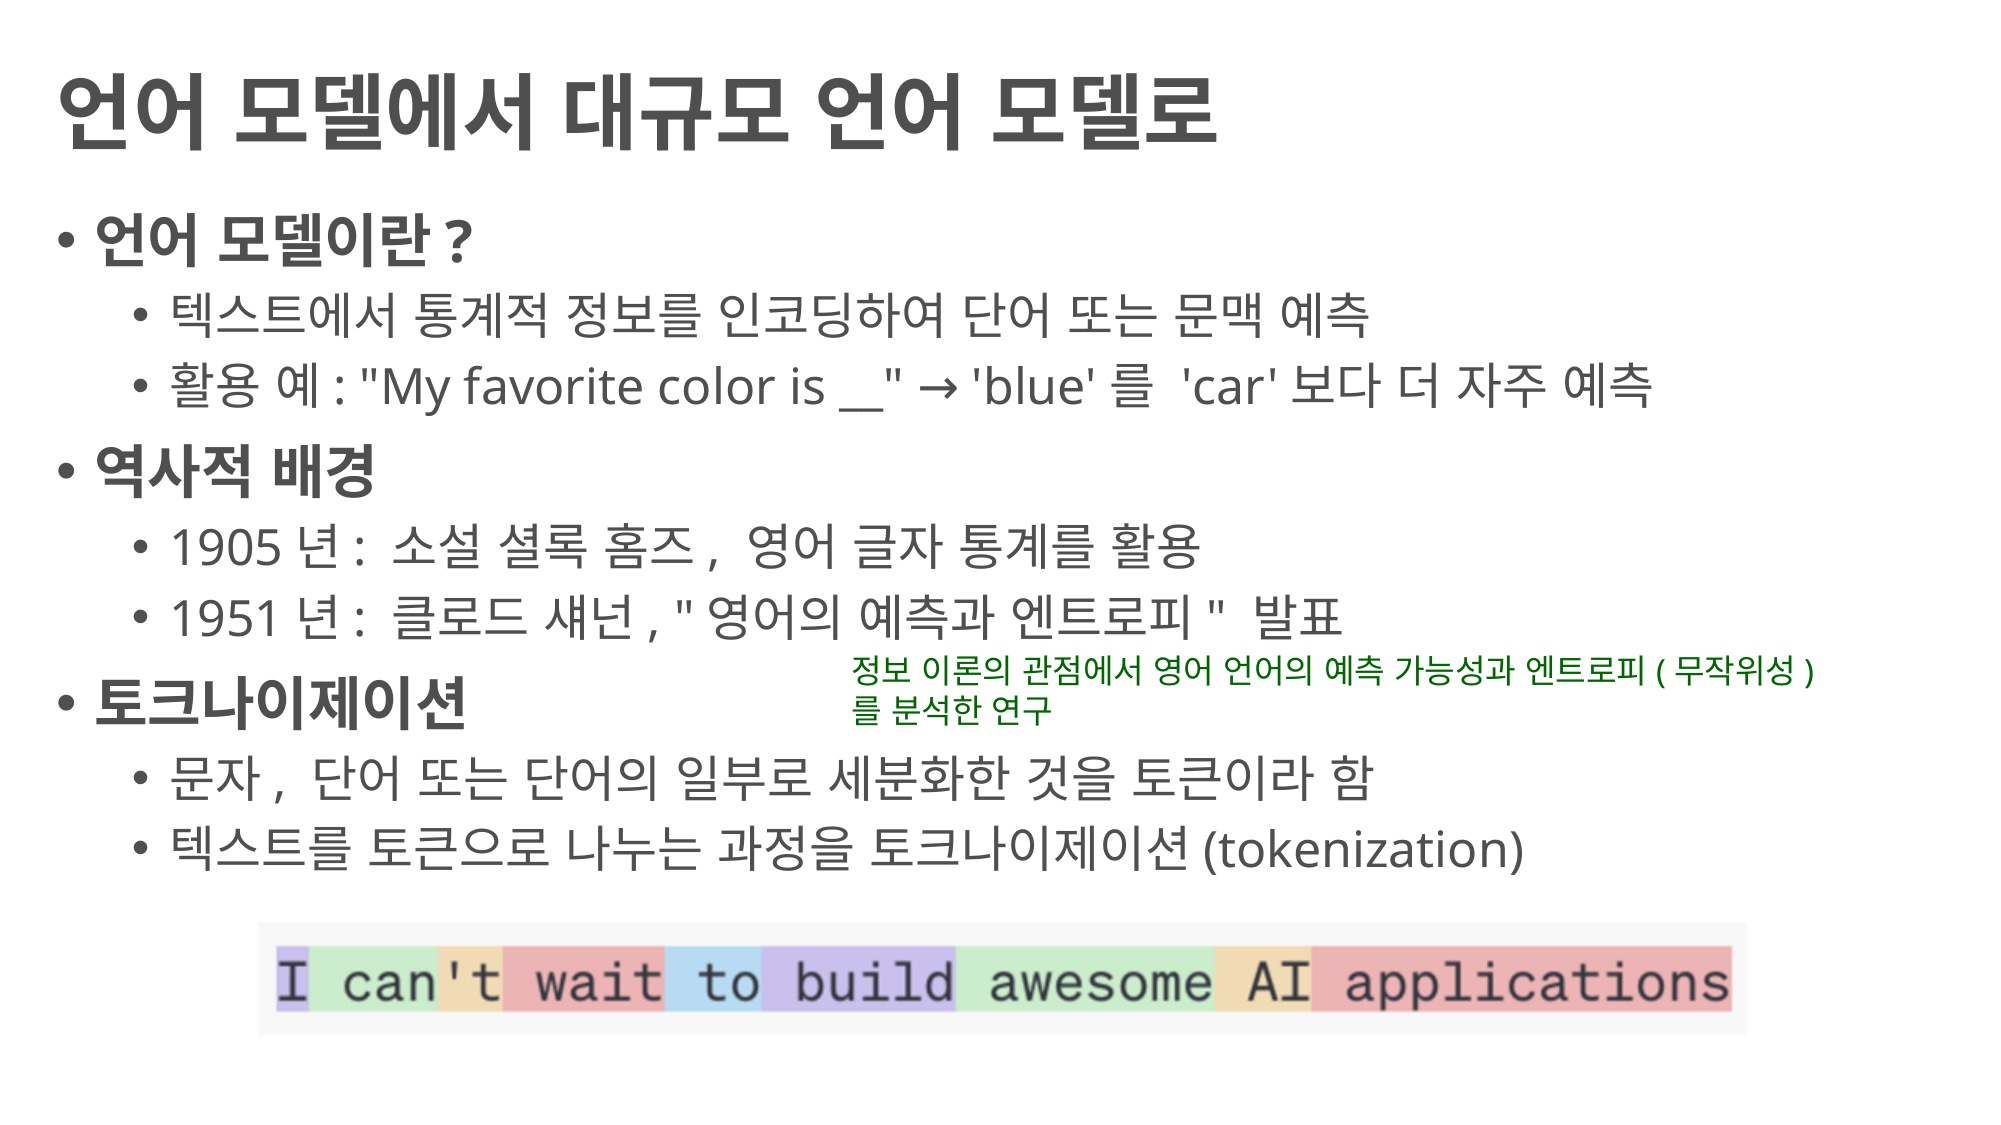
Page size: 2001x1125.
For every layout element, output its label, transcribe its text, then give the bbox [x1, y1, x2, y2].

title 언어 모델에서 대규모 언어 모델로 [41, 59, 1959, 173]
text_box 정보 이론의 관점에서 영어 언어의 예측 가능성과 엔트로피(무작위성)를 분석한 연구 [836, 643, 1837, 738]
list 언어 모델이란? 텍스트에서 통계적 정보를 인코딩하여 단어 또는 문맥 예측 활용 예: "My favorite color is __" → 'blue'를 'car'보다 더 자주 예측 역사적 배경 1905년: 소설 셜록 홈즈, 영어 글자 통계를 활용 1951년: 클로드 섀넌, "영어의 예측과 엔트로피" 발표 토크나이제이션 문자, 단어 또는 단어의 일부로 세분화한 것을 토큰이라 함 텍스트를 토큰으로 나누는 과정을 토크나이제이션(tokenization) [41, 196, 1959, 1085]
picture [53, 901, 1947, 1036]
